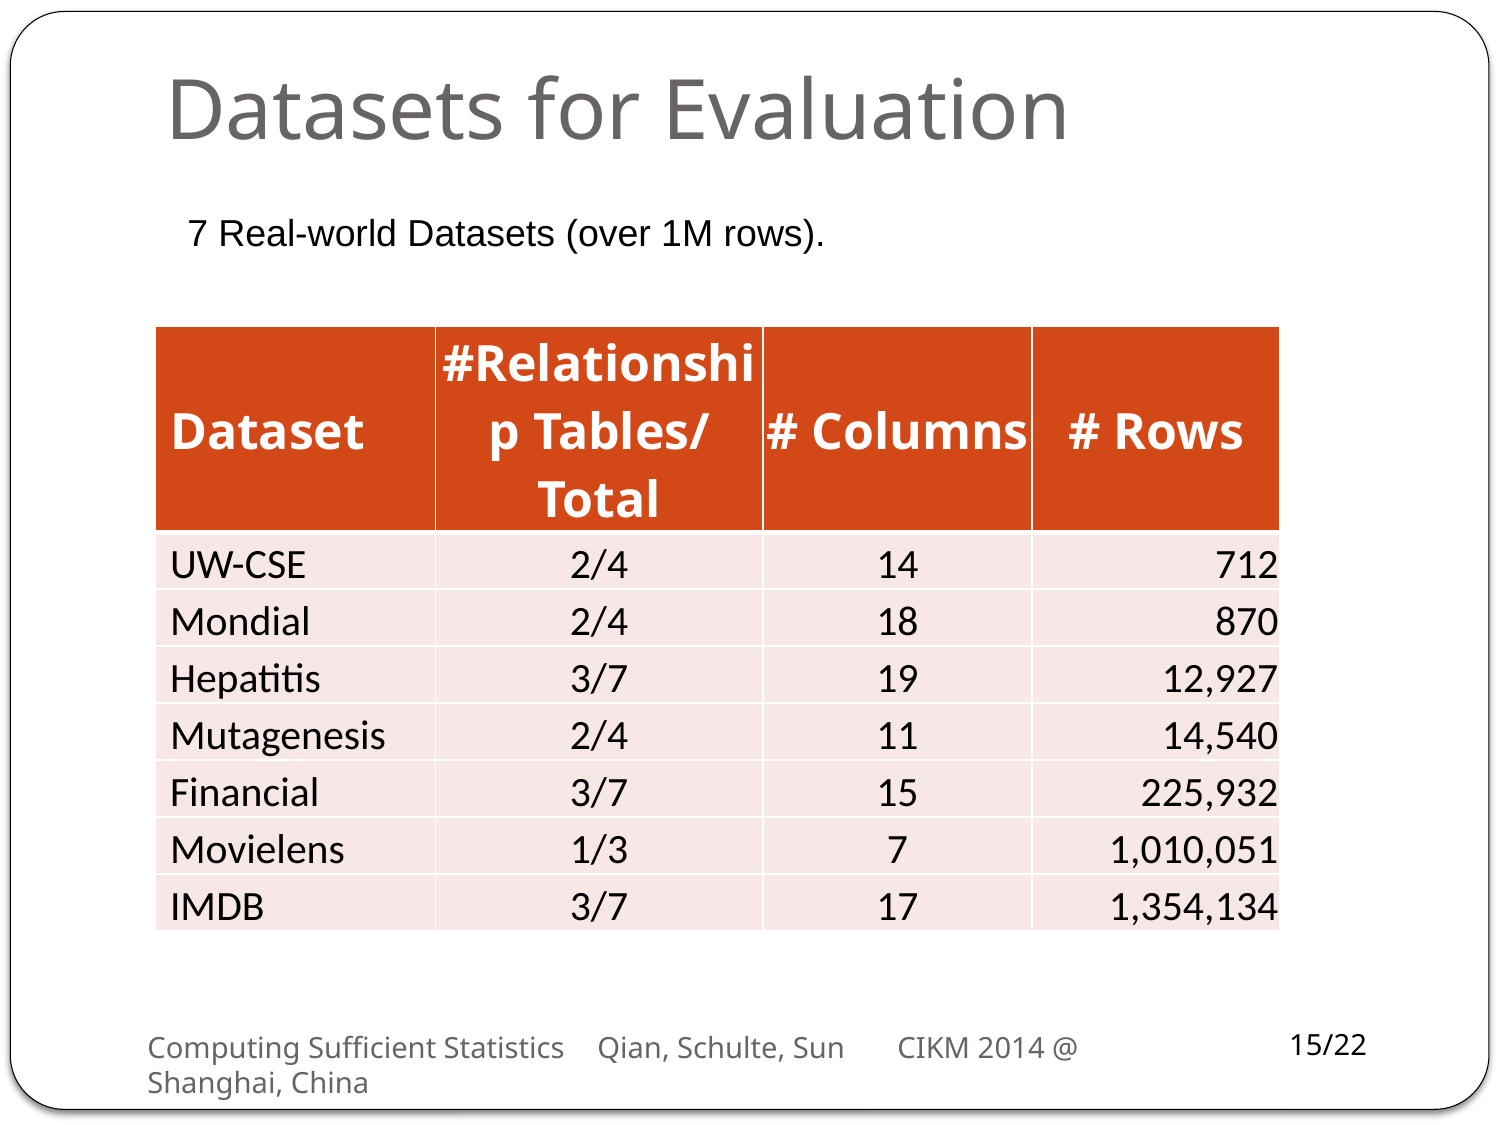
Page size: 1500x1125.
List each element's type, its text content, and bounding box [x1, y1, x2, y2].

table_cell 1,354,134 [1033, 875, 1279, 930]
table_cell 2/4 [436, 704, 762, 759]
table_header # Columns [764, 327, 1031, 530]
table_cell 17 [764, 875, 1031, 930]
table_cell 225,932 [1033, 761, 1279, 816]
table_cell 3/7 [436, 761, 762, 816]
table_cell 18 [764, 590, 1031, 645]
table_cell Movielens [156, 818, 435, 873]
table_cell 712 [1033, 535, 1279, 588]
table_cell 11 [764, 704, 1031, 759]
text_box Computing Sufficient Statistics Qian, Schulte, Sun CIKM 2014 @ Shanghai, China [132, 1021, 1228, 1107]
table_cell Mondial [156, 590, 435, 645]
table_cell 870 [1033, 590, 1279, 645]
table_cell 14,540 [1033, 704, 1279, 759]
table_header # Rows [1033, 327, 1279, 530]
table_cell 19 [764, 647, 1031, 702]
table_header #Relationship Tables/ Total [436, 327, 762, 530]
table_cell Hepatitis [156, 647, 435, 702]
table_cell 1/3 [436, 818, 762, 873]
table_cell 14 [764, 535, 1031, 588]
text_box 7 Real-world Datasets (over 1M rows). [172, 201, 923, 262]
table_cell 2/4 [436, 590, 762, 645]
table_cell Mutagenesis [156, 704, 435, 759]
table_cell Financial [156, 761, 435, 816]
table_cell 3/7 [436, 875, 762, 930]
table_cell IMDB [156, 875, 435, 930]
table_cell UW-CSE [156, 535, 435, 588]
table_cell 1,010,051 [1033, 818, 1279, 873]
table_header Dataset [156, 327, 435, 530]
table_cell 12,927 [1033, 647, 1279, 702]
table_cell 15 [764, 761, 1031, 816]
table_cell 7 [764, 818, 1031, 873]
table_cell 3/7 [436, 647, 762, 702]
table_cell 2/4 [436, 535, 762, 588]
title Datasets for Evaluation [150, 48, 1280, 172]
